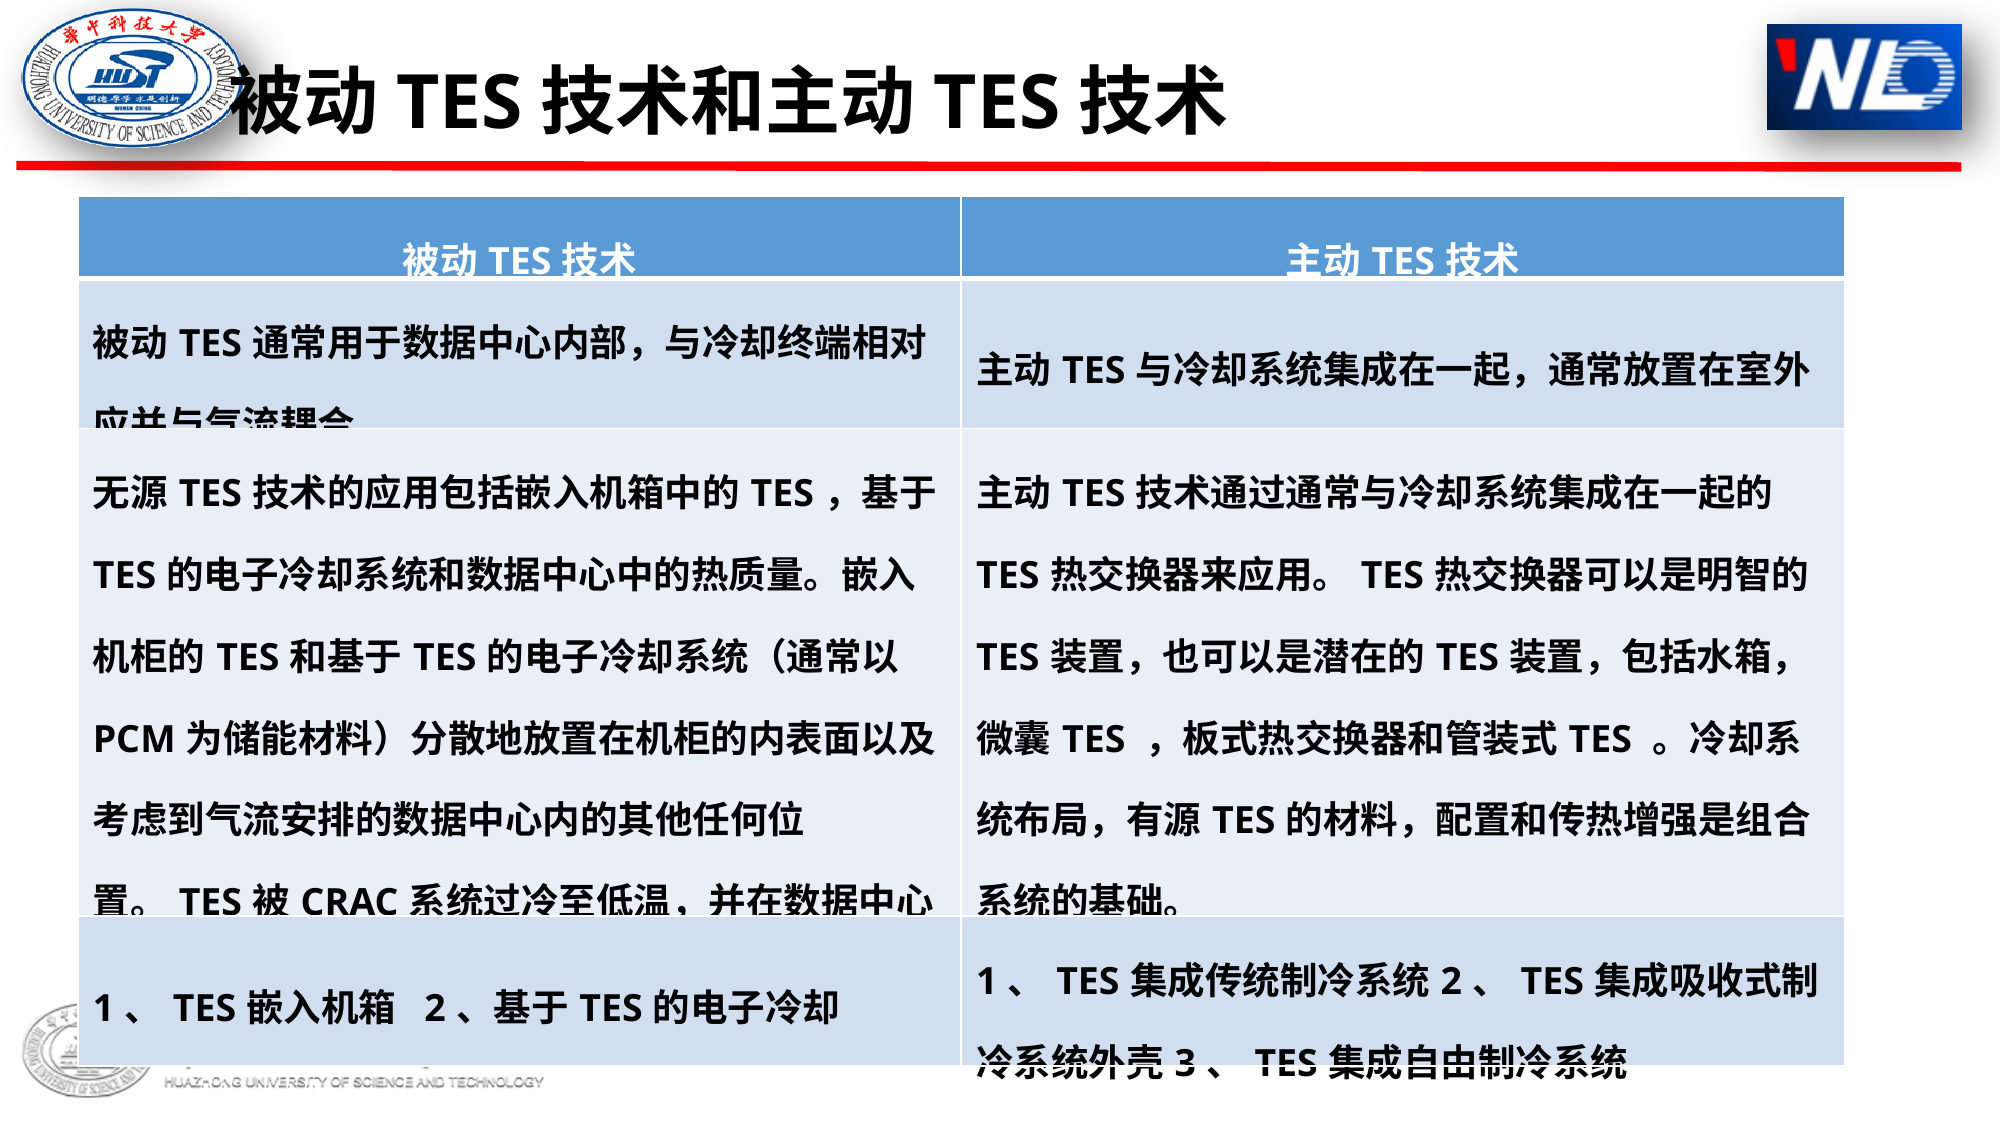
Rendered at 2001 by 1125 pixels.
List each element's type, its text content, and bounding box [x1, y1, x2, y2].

picture [16, 2, 253, 153]
picture [16, 992, 581, 1107]
table_header 被动TES技术 [79, 197, 960, 276]
table_cell 无源TES技术的应用包括嵌入机箱中的TES，基于TES的电子冷却系统和数据中心中的热质量。嵌入机柜的TES和基于TES的电子冷却系统（通常以PCM为储能材料）分散地放置在机柜的内表面以及考虑到气流安排的数据中心内的其他任何位置。TES被CRAC系统过冷至低温，并在数据中心温度升高时释放冷能。 [79, 429, 960, 915]
table_cell 被动TES通常用于数据中心内部，与冷却终端相对应并与气流耦合 [79, 281, 960, 428]
table_cell 主动TES技术通过通常与冷却系统集成在一起的TES热交换器来应用。TES热交换器可以是明智的TES装置，也可以是潜在的TES装置，包括水箱，微囊TES ，板式热交换器和管装式TES 。冷却系统布局，有源TES的材料，配置和传热增强是组合系统的基础。 [962, 429, 1844, 915]
table_cell 主动TES与冷却系统集成在一起，通常放置在室外 [962, 281, 1844, 428]
table_cell 1、TES嵌入机箱 2、基于TES的电子冷却 [79, 917, 960, 1065]
picture [1767, 24, 1962, 130]
table_header 主动TES技术 [962, 197, 1844, 276]
text_box 被动TES技术和主动TES技术 [253, 46, 1244, 152]
table_cell 1、TES集成传统制冷系统2、TES集成吸收式制冷系统外壳3、TES集成自由制冷系统 [962, 917, 1844, 1065]
